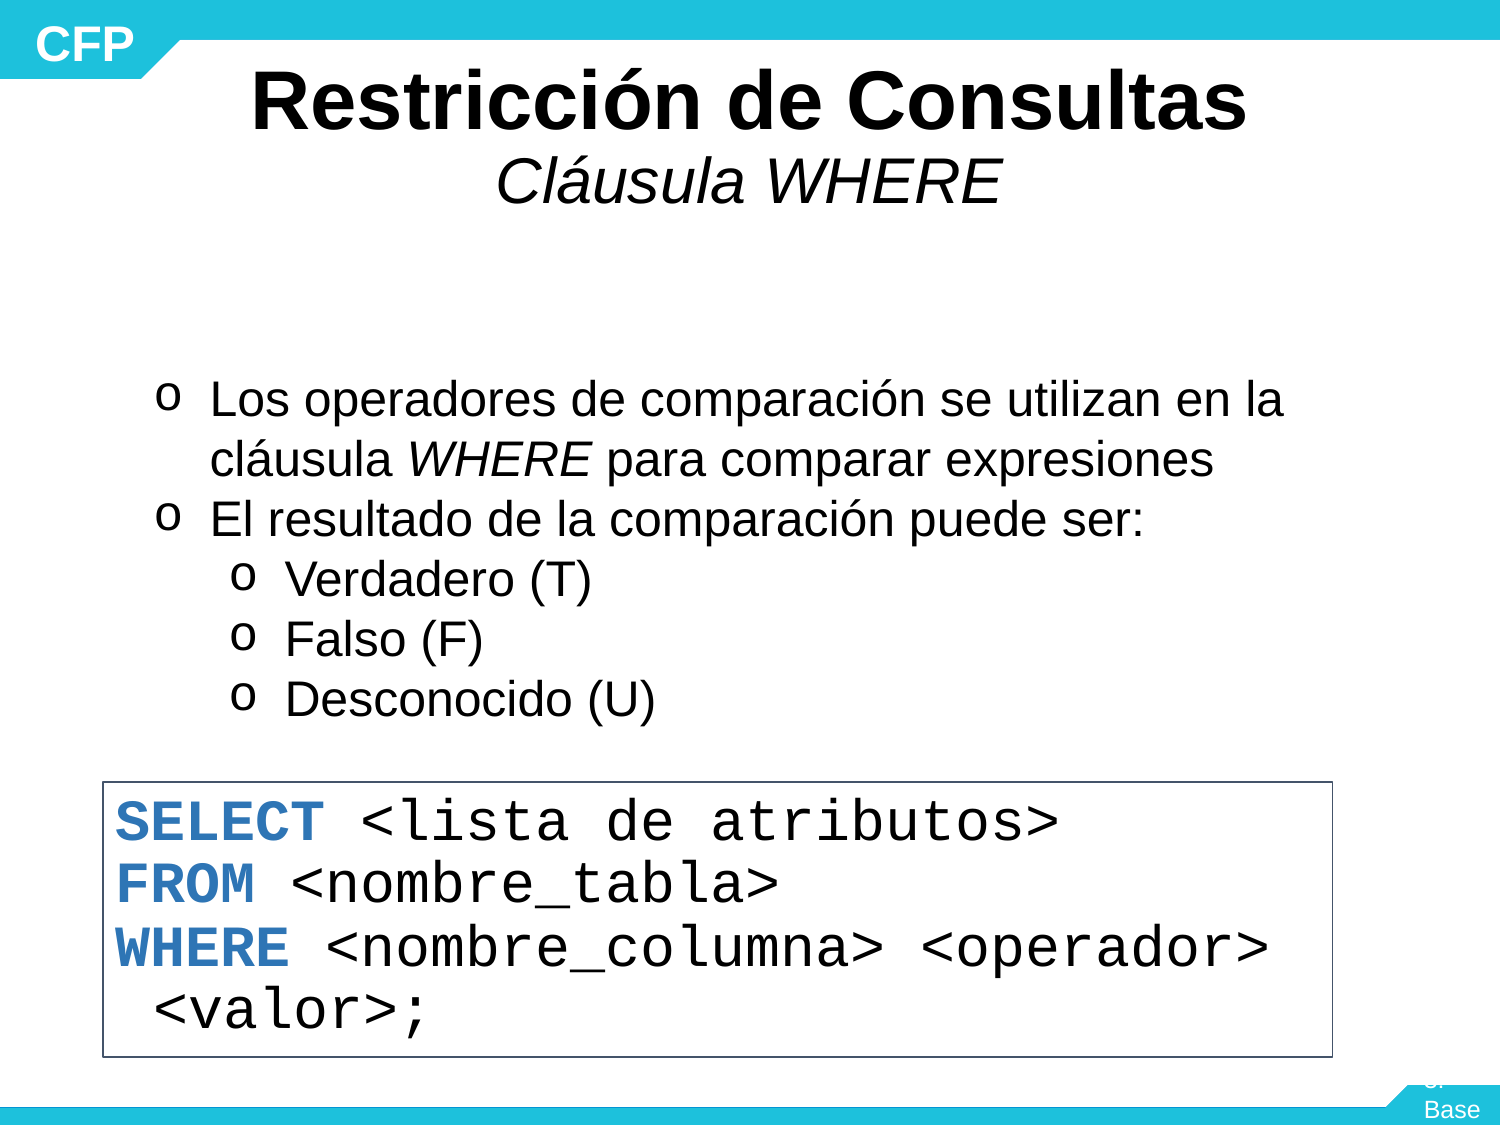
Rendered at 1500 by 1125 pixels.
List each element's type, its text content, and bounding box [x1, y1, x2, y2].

slide_number Módulo 3: Base de Datos [1408, 1078, 1500, 1125]
text_box [103, 781, 1333, 1057]
list Los operadores de comparación se utilizan en la cláusula WHERE para comparar expresiones El resultado de la comparación puede ser: Verdadero (T) Falso (F) Desconocido (U) SELECT <lista de atributos> FROM <nombre_tabla> WHERE <nombre_columna> <operador> <valor>; [103, 354, 1397, 1069]
title Restricción de Consultas Cláusula WHERE [103, 45, 1397, 246]
